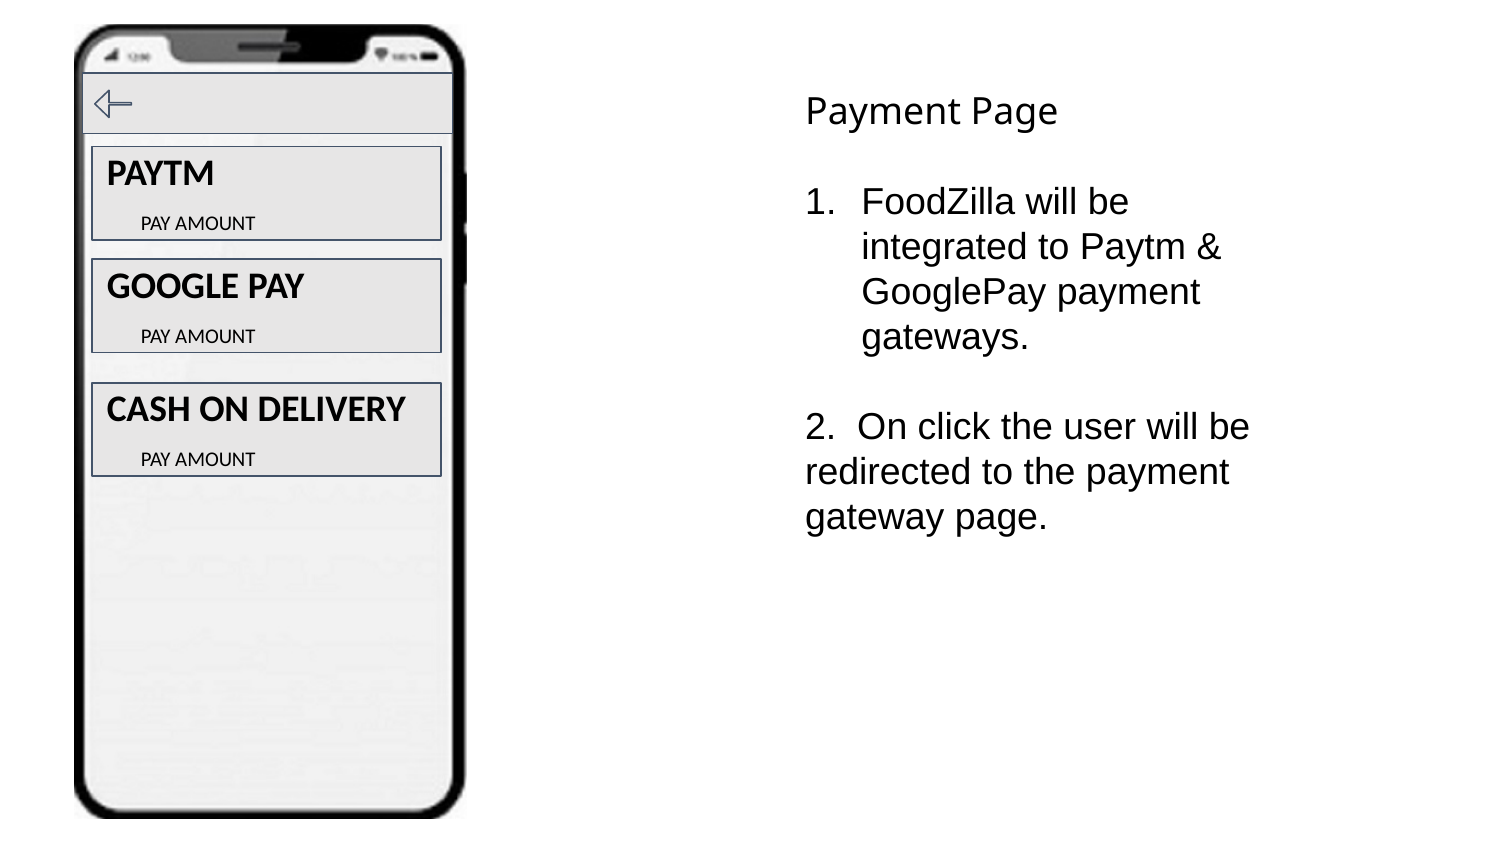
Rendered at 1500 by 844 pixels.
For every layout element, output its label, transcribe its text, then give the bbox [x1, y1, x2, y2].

picture [74, 24, 467, 819]
text_box Payment Page FoodZilla will be integrated to Paytm & GooglePay payment gateways. 2. On click the user will be redirected to the payment gateway page. [790, 79, 1312, 590]
